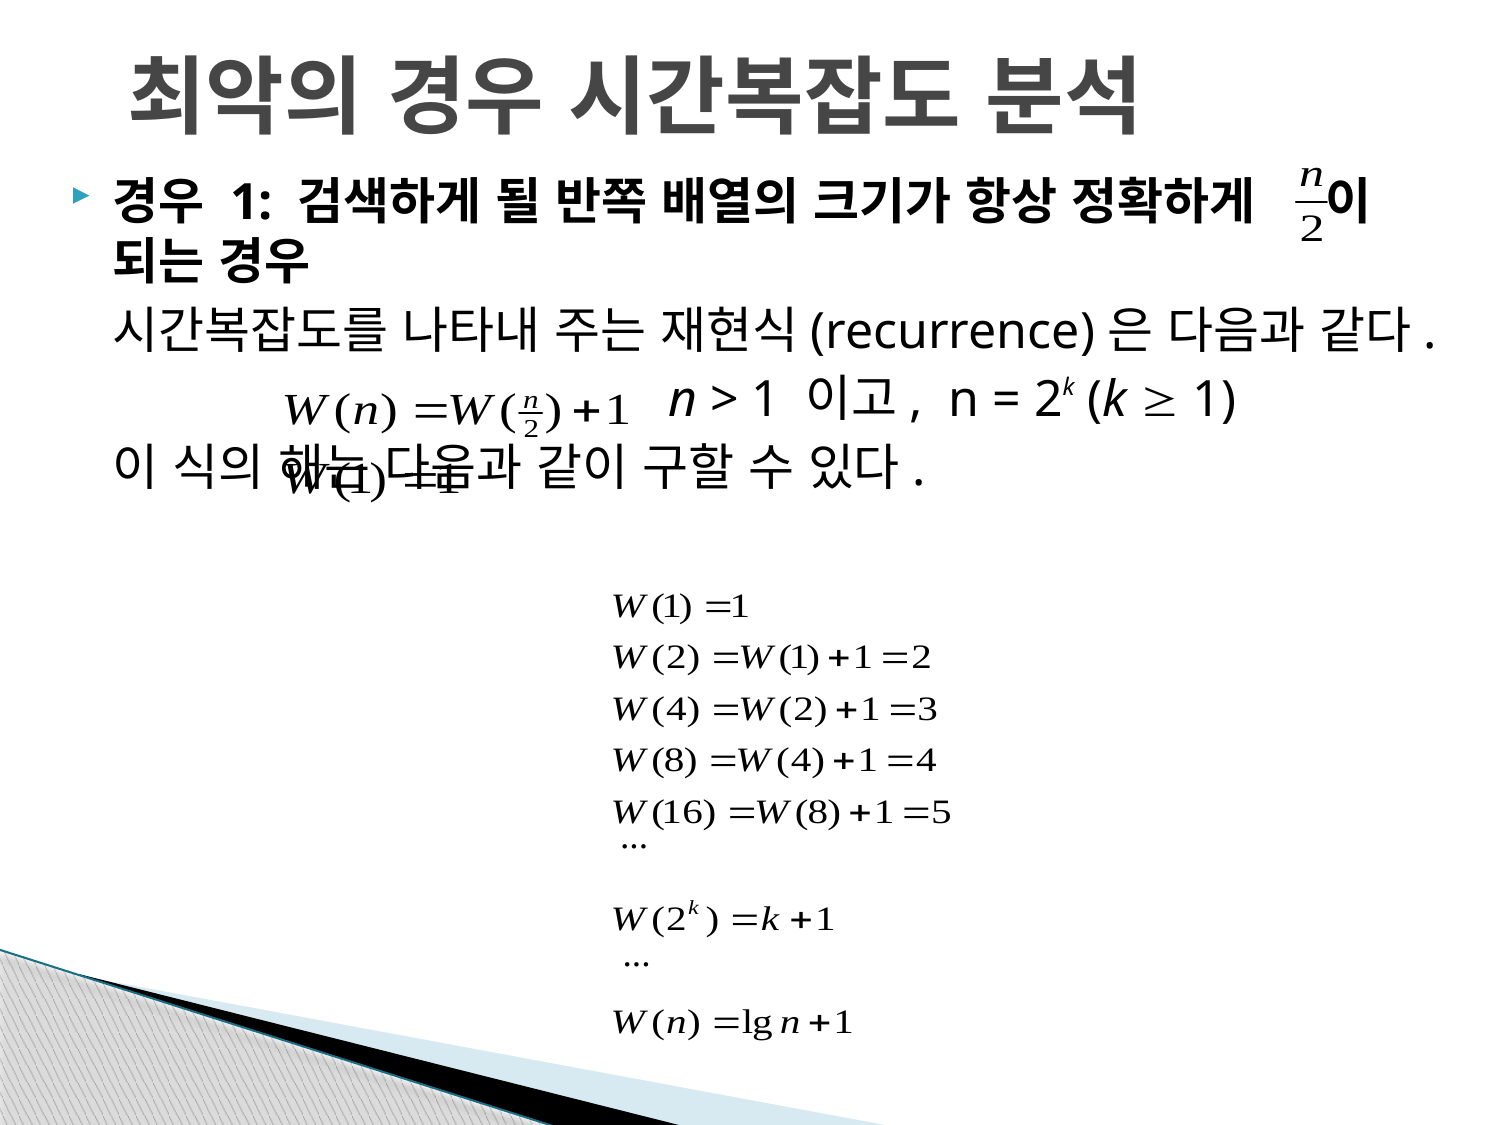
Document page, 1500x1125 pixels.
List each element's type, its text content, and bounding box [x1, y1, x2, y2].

list 경우 1: 검색하게 될 반쪽 배열의 크기가 항상 정확하게 이 되는 경우 시간복잡도를 나타내 주는 재현식(recurrence)은 다음과 같다. n > 1 이고, n = 2k (k  1) 이 식의 해는 다음과 같이 구할 수 있다. [37, 162, 1463, 1000]
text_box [608, 585, 959, 1049]
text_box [277, 378, 638, 513]
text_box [1287, 149, 1338, 251]
title 최악의 경우 시간복잡도 분석 [112, 0, 1388, 188]
